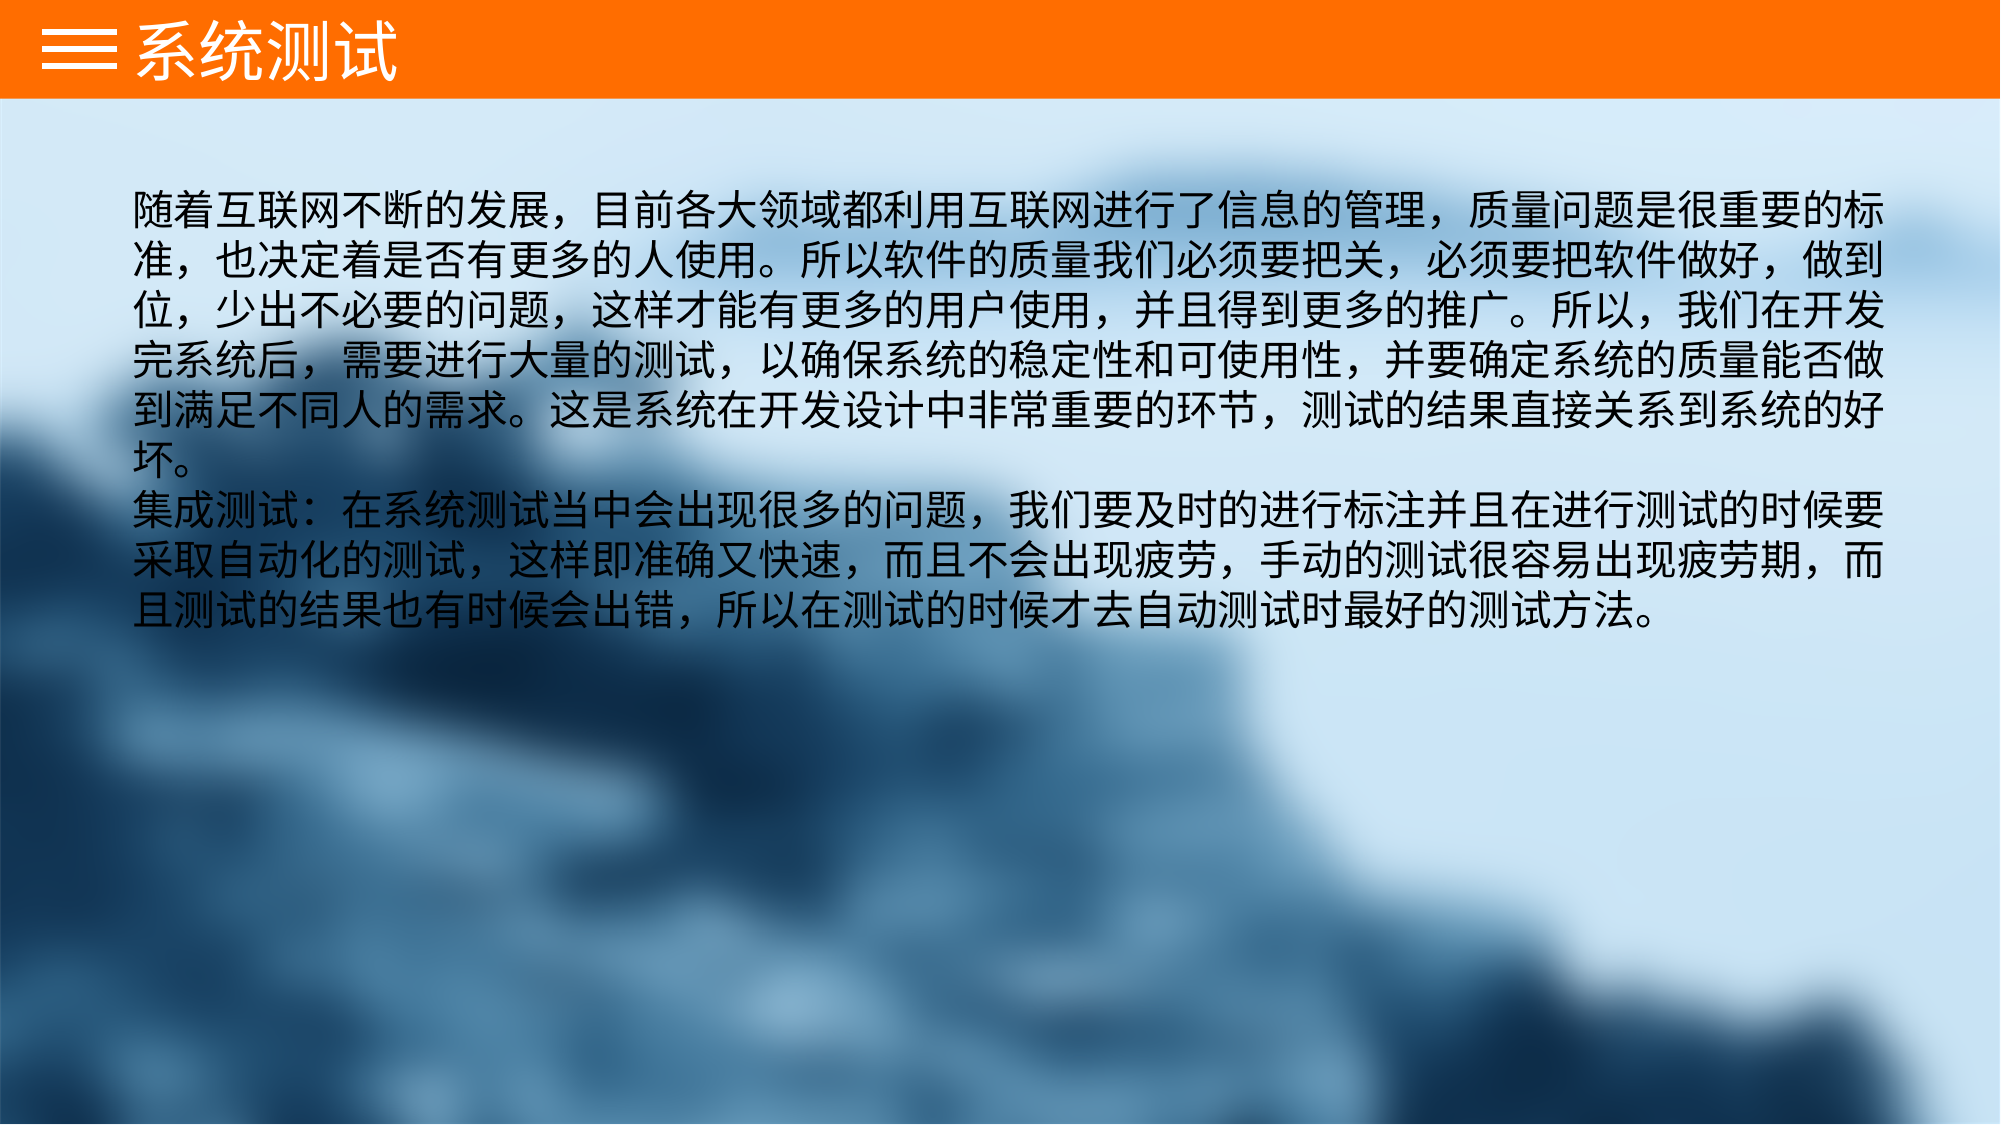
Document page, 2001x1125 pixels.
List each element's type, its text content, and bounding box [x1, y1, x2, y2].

text_box 随着互联网不断的发展，目前各大领域都利用互联网进行了信息的管理，质量问题是很重要的标准，也决定着是否有更多的人使用。所以软件的质量我们必须要把关，必须要把软件做好，做到位，少出不必要的问题，这样才能有更多的用户使用，并且得到更多的推广。所以，我们在开发完系统后，需要进行大量的测试，以确保系统的稳定性和可使用性，并要确定系统的质量能否做到满足不同人的需求。这是系统在开发设计中非常重要的环节，测试的结果直接关系到系统的好坏。 集成测试：在系统测试当中会出现很多的问题，我们要及时的进行标注并且在进行测试的时候要采取自动化的测试，这样即准确又快速，而且不会出现疲劳，手动的测试很容易出现疲劳期，而且测试的结果也有时候会出错，所以在测试的时候才去自动测试时最好的测试方法。 [117, 126, 1925, 642]
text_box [42, 32, 118, 67]
picture [0, 0, 2001, 1125]
text_box [0, 0, 2000, 100]
text_box 系统测试 [117, 2, 679, 98]
